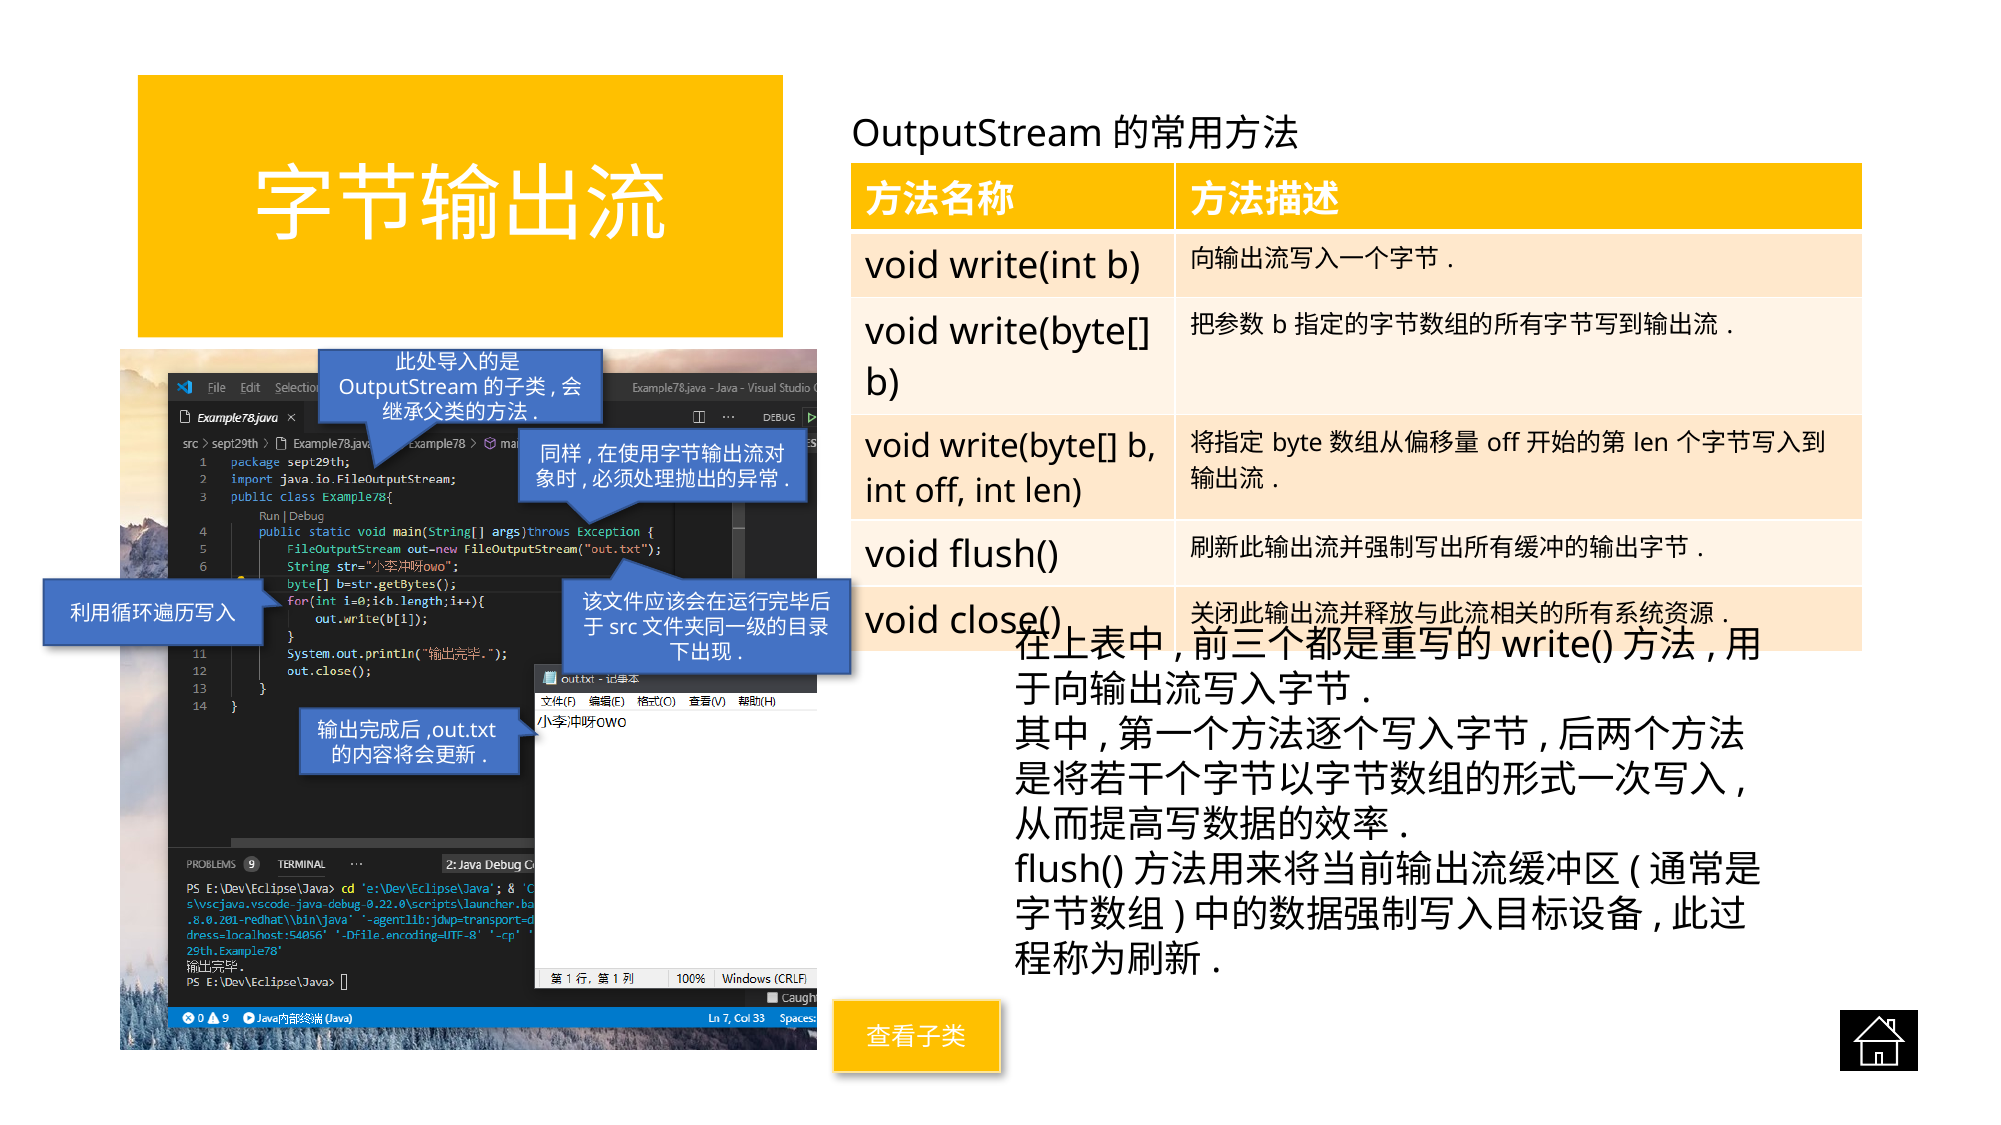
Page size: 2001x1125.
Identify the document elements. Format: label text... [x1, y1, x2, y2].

table_cell void close() [862, 587, 1174, 651]
table_header 方法描述 [1176, 163, 1862, 229]
text_box 该文件应该会在运行完毕后于src文件夹同一级的目录下出现. [817, 578, 852, 675]
text_box [1838, 1008, 1921, 1074]
table_cell 刷新此输出流并强制写出所有缓冲的输出字节. [1176, 521, 1862, 585]
text_box 查看子类 [832, 999, 1001, 1073]
text_box OutputStream的常用方法 [836, 101, 1315, 162]
table_cell 将指定byte数组从偏移量off开始的第len个字节写入到输出流. [1176, 415, 1862, 519]
table_cell 把参数b指定的字节数组的所有字节写到输出流. [1176, 298, 1862, 414]
table_cell 向输出流写入一个字节. [1176, 234, 1862, 297]
table_cell 关闭此输出流并释放与此流相关的所有系统资源. [1176, 587, 1862, 651]
table_cell void write(byte[] b, int off, int len) [851, 415, 1174, 519]
text_box 利用循环遍历写入 [42, 578, 120, 647]
picture [120, 349, 817, 1050]
table_cell void write(int b) [851, 234, 1174, 297]
table_header 方法名称 [851, 163, 1174, 229]
table_cell void flush() [851, 521, 1174, 585]
text_box 在上表中,前三个都是重写的write()方法,用于向输出流写入字节. 其中,第一个方法逐个写入字节,后两个方法是将若干个字节以字节数组的形式一次写入,从而提高写数据的效率. flush()方法用来将当前输出流缓冲区(通常是字节数组)中的数据强制写入目标设备,此过程称为刷新. [999, 612, 1791, 987]
text_box 字节输出流 [137, 75, 783, 338]
table_cell void write(byte[] b) [851, 298, 1174, 414]
